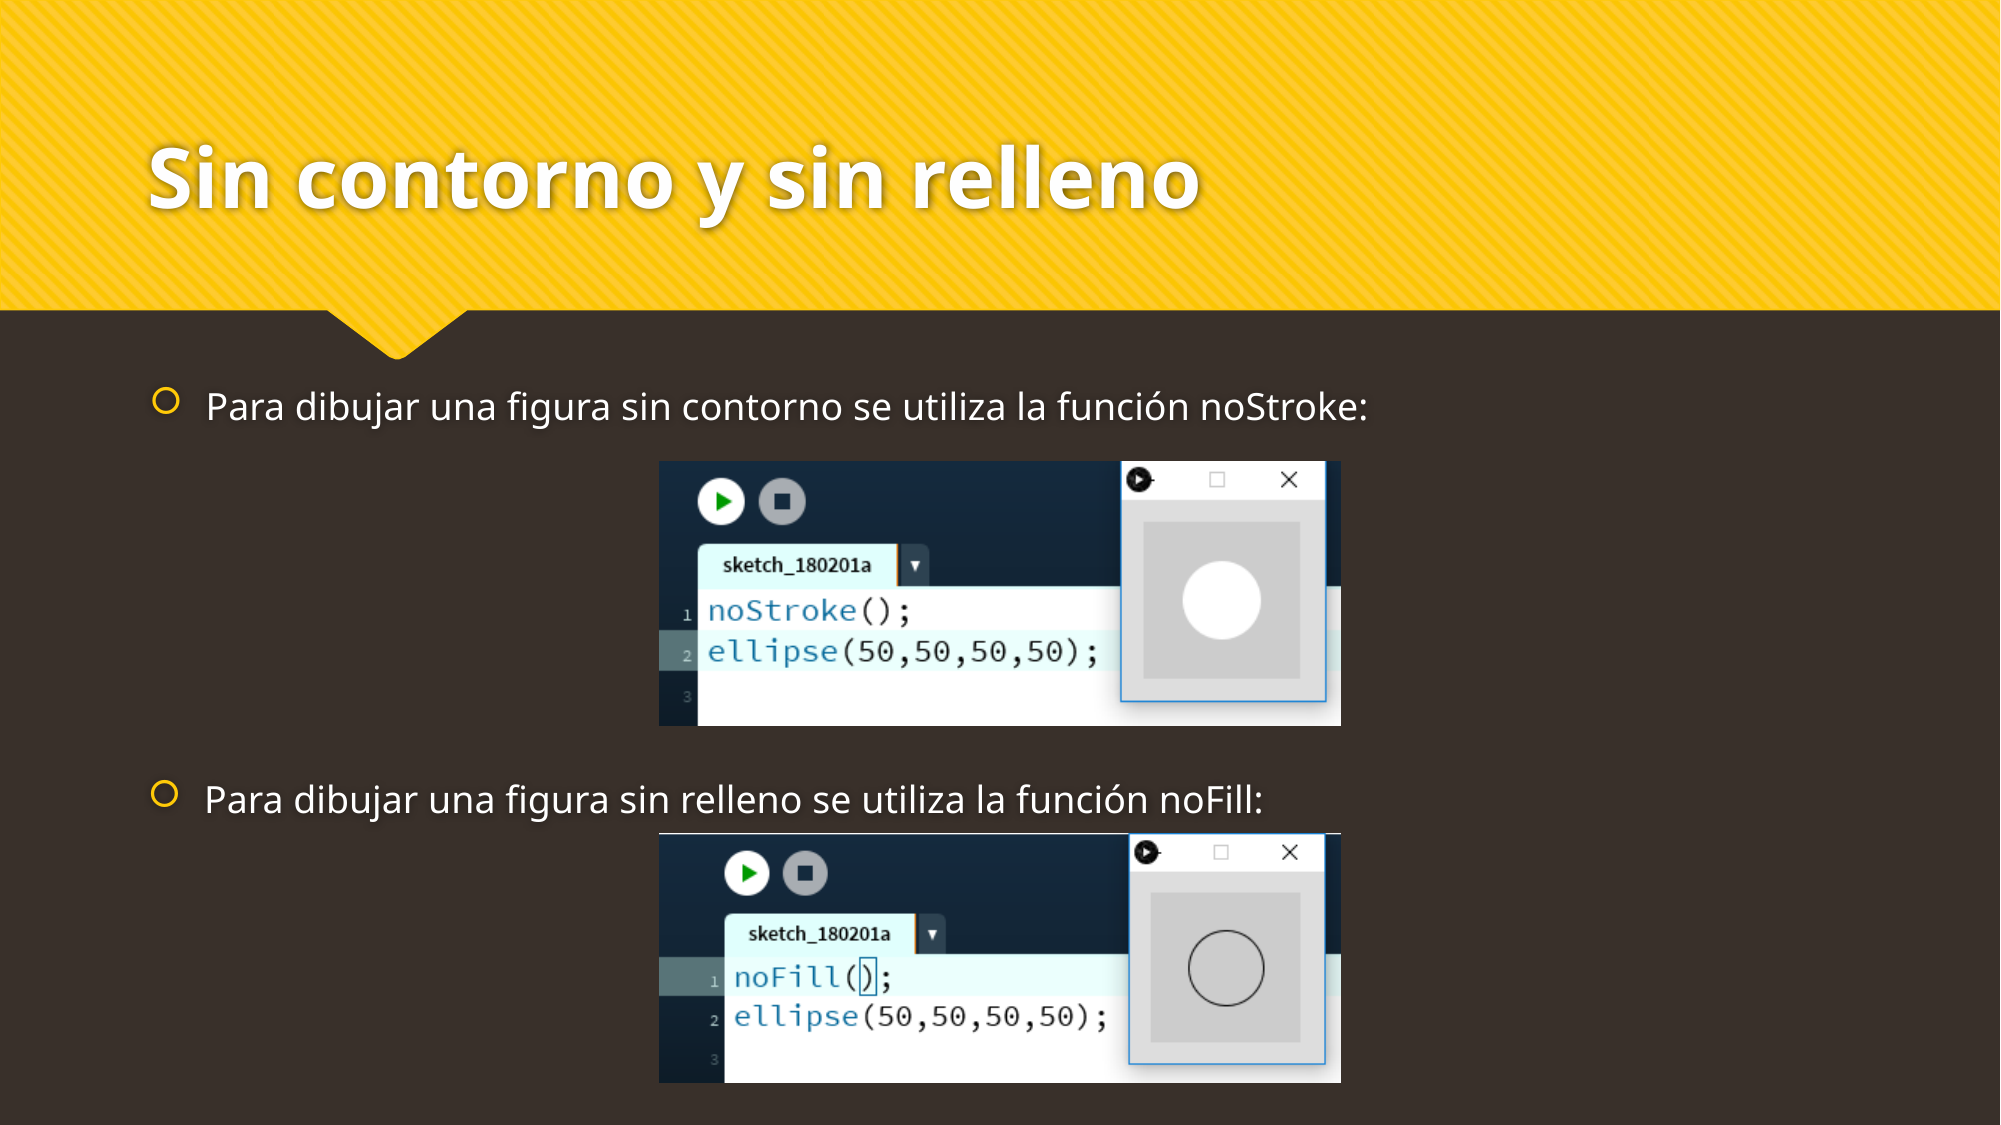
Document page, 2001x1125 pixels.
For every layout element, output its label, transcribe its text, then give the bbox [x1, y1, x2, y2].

text_box Para dibujar una figura sin relleno se utiliza la función noFill: [132, 768, 1865, 855]
picture [659, 833, 1341, 1084]
title Sin contorno y sin relleno [132, 73, 1868, 233]
picture [659, 461, 1341, 726]
list Para dibujar una figura sin contorno se utiliza la función noStroke: [134, 375, 1866, 462]
